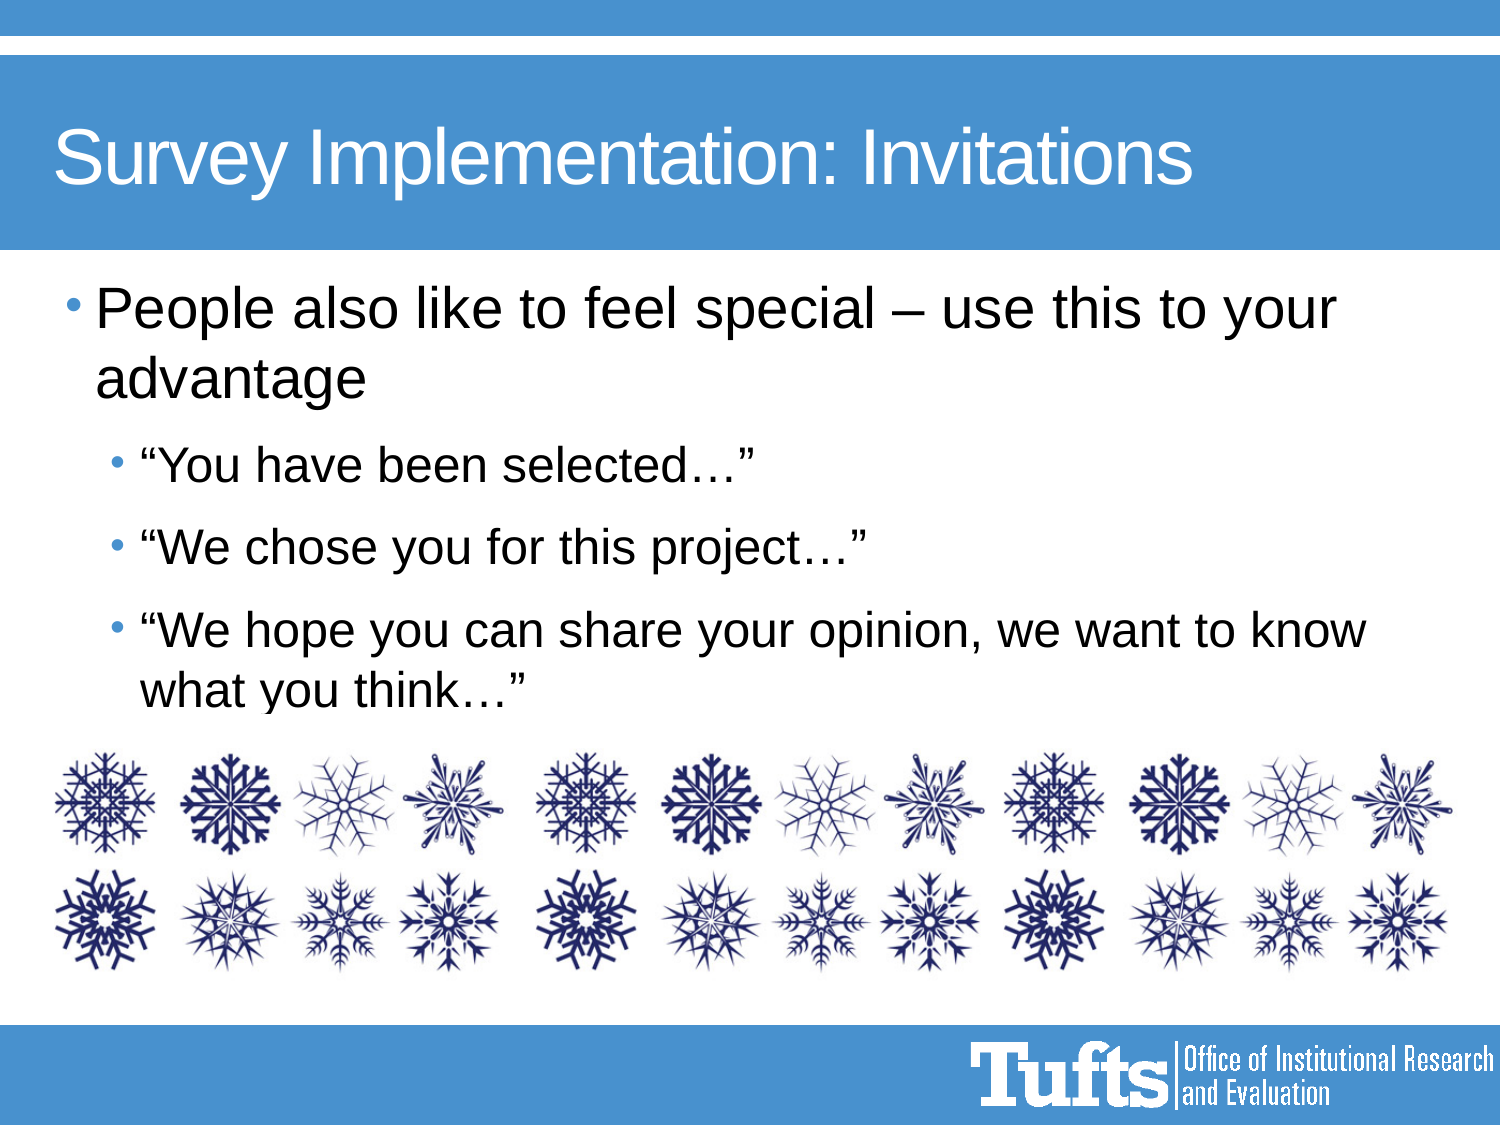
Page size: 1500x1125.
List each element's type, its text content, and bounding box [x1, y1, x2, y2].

picture [970, 1041, 1169, 1111]
title Survey Implementation: Invitations [37, 71, 1475, 235]
picture [37, 714, 1468, 1024]
list People also like to feel special – use this to your advantage “You have been selected…” “We chose you for this project…” “We hope you can share your opinion, we want to know what you think…” [50, 262, 1425, 711]
picture [1181, 1039, 1500, 1111]
